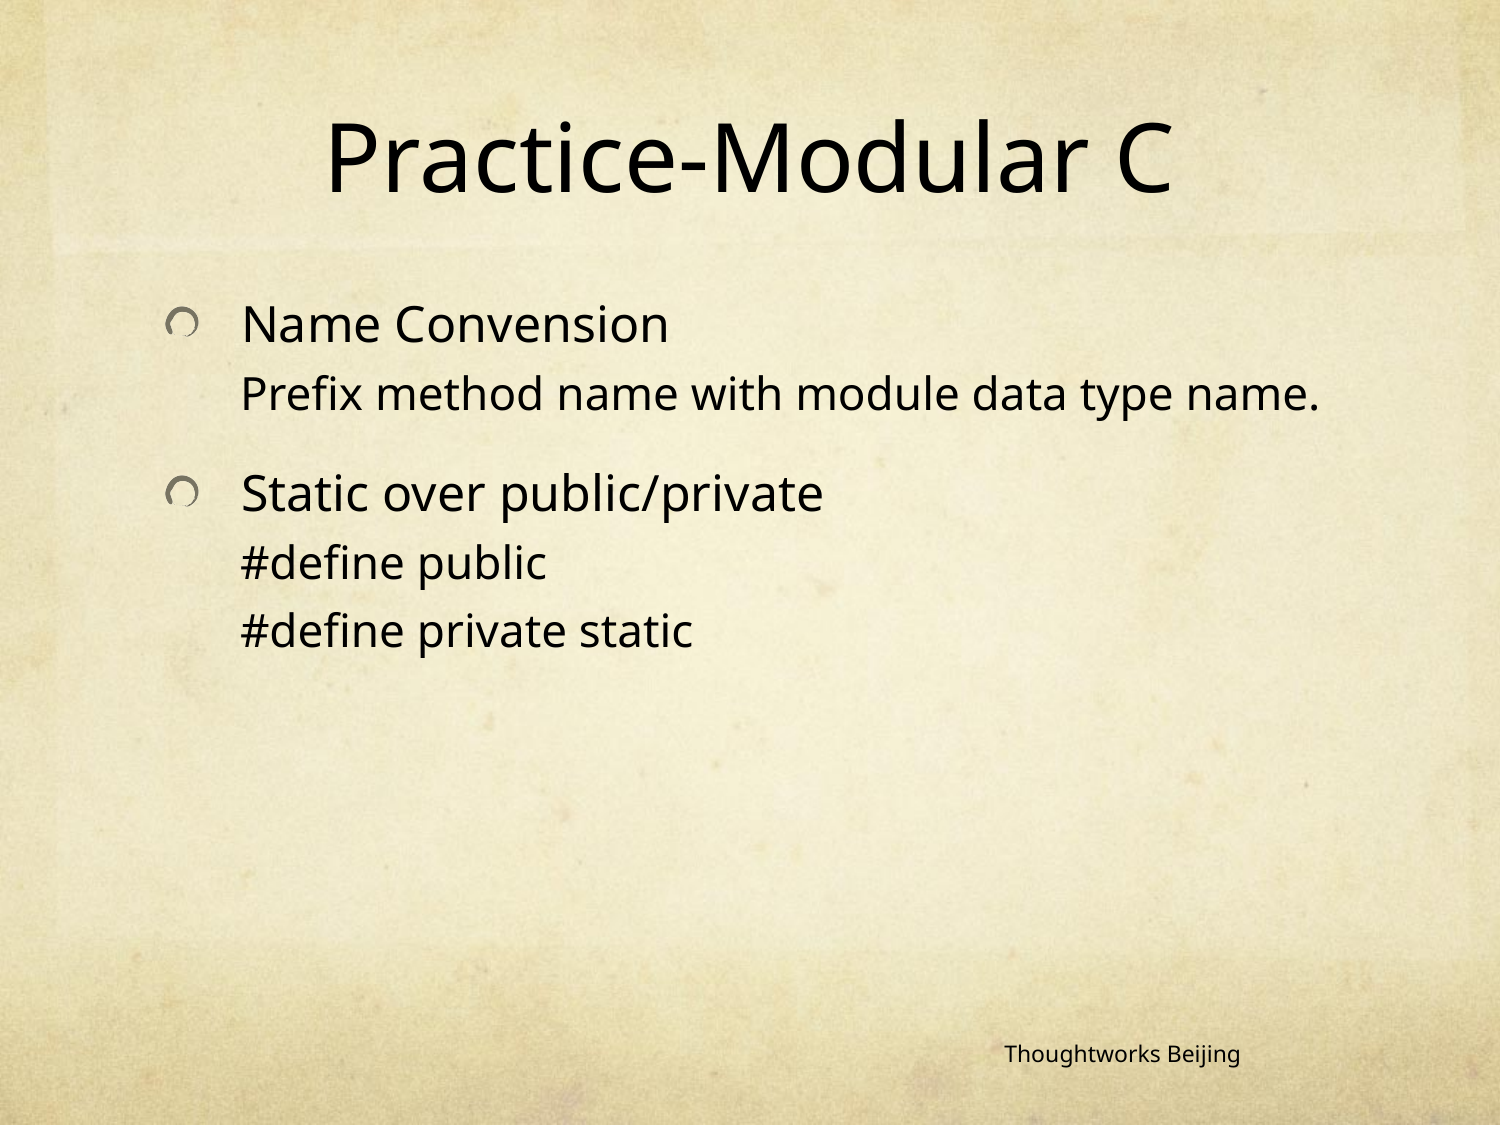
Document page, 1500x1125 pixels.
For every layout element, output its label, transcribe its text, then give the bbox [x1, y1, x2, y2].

footer Thoughtworks Beijing [646, 1034, 1257, 1077]
title Practice-Modular C [150, 82, 1350, 225]
picture [0, 0, 1500, 1125]
list Name Convension Prefix method name with module data type name. Static over public/private #define public #define private static [150, 284, 1350, 950]
